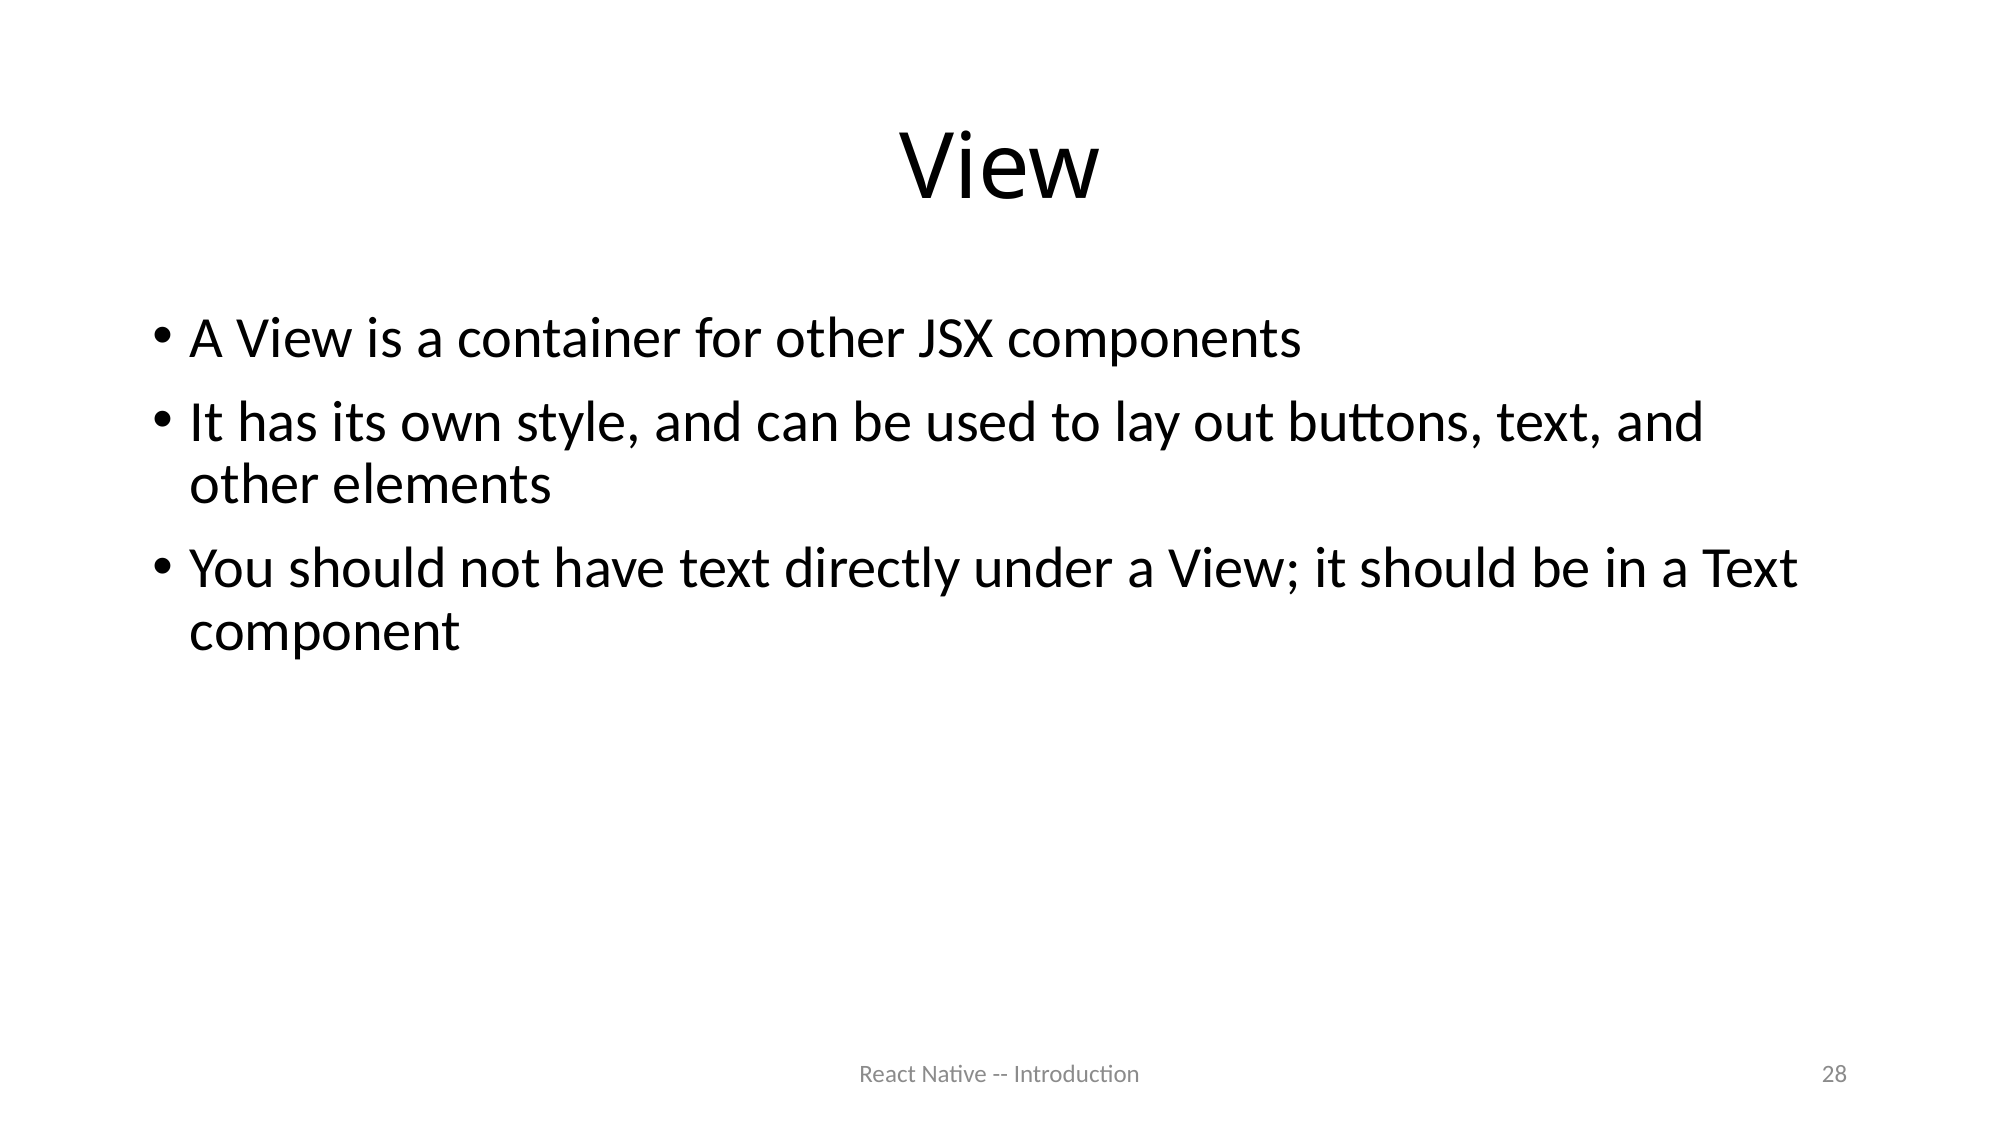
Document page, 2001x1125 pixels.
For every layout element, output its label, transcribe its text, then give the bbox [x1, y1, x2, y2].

list A View is a container for other JSX components It has its own style, and can be used to lay out buttons, text, and other elements You should not have text directly under a View; it should be in a Text component [137, 299, 1863, 1014]
footer React Native -- Introduction [662, 1042, 1338, 1103]
slide_number 28 [1412, 1042, 1863, 1103]
title View [137, 59, 1863, 278]
